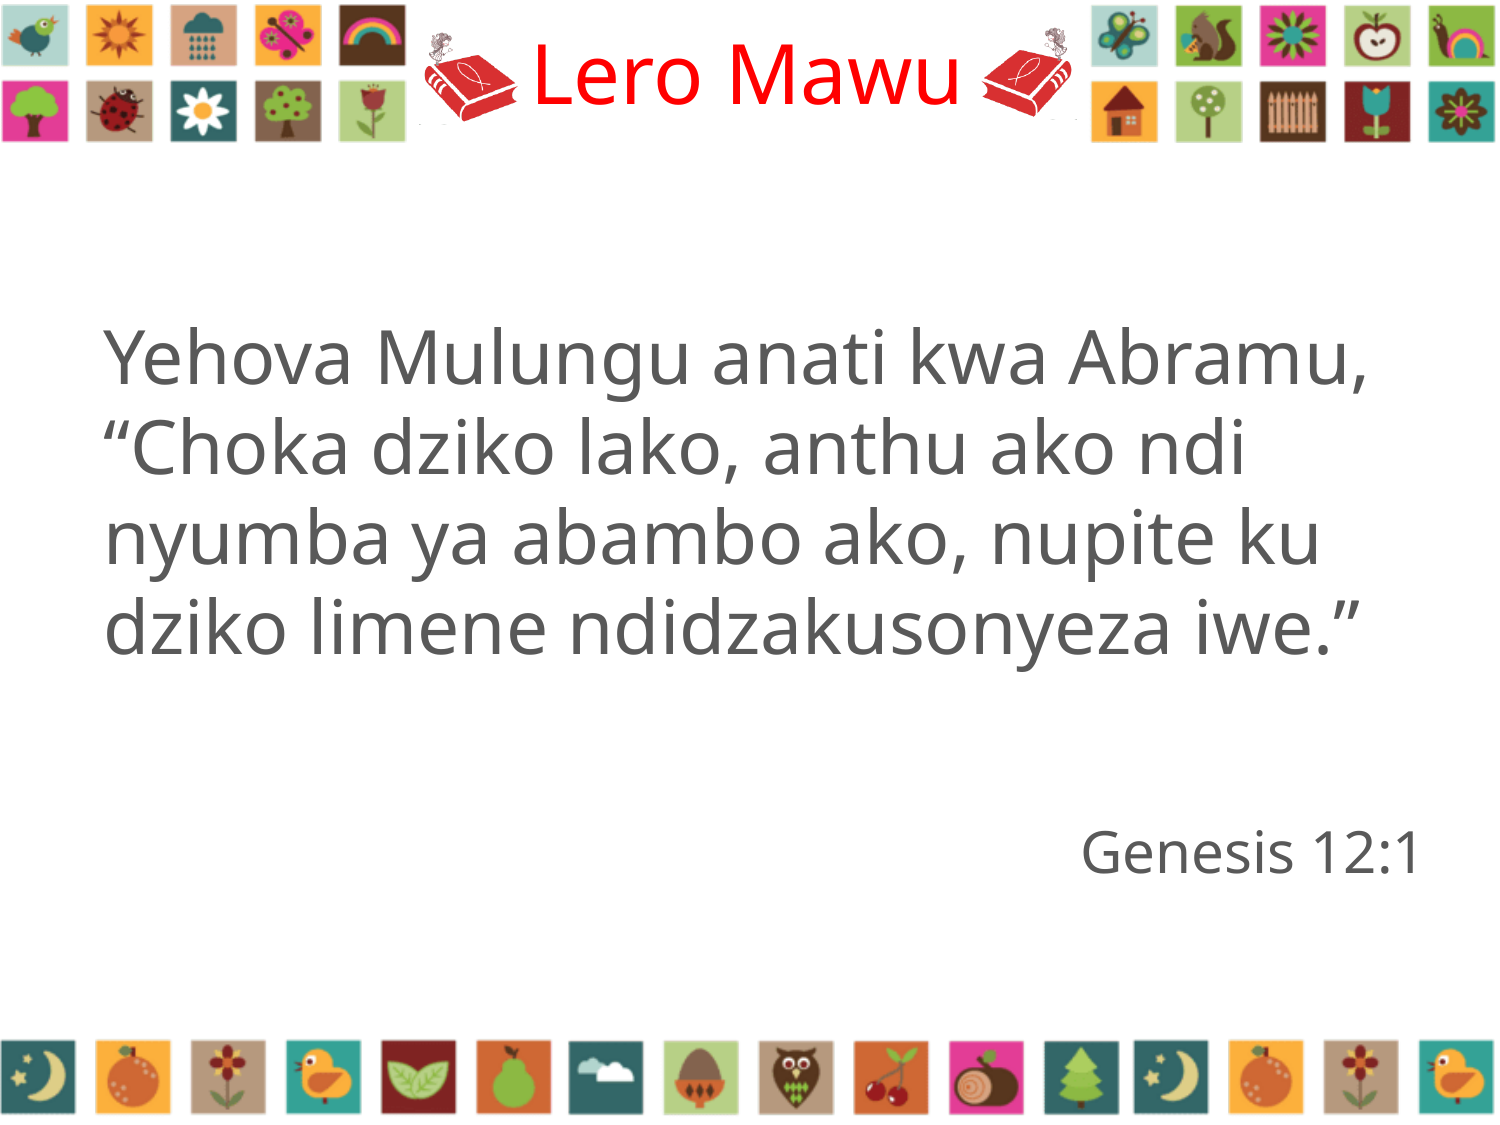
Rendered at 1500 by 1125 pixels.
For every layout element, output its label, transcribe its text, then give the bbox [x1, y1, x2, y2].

text_box Lero Mawu [425, 13, 1077, 129]
text_box Yehova Mulungu anati kwa Abramu, “Choka dziko lako, anthu ako ndi nyumba ya abambo ako, nupite ku dziko limene ndidzakusonyeza iwe.” [88, 302, 1459, 678]
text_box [0, 1028, 1500, 1118]
picture [950, 3, 1500, 150]
text_box Genesis 12:1 [808, 807, 1441, 893]
picture [0, 3, 550, 150]
